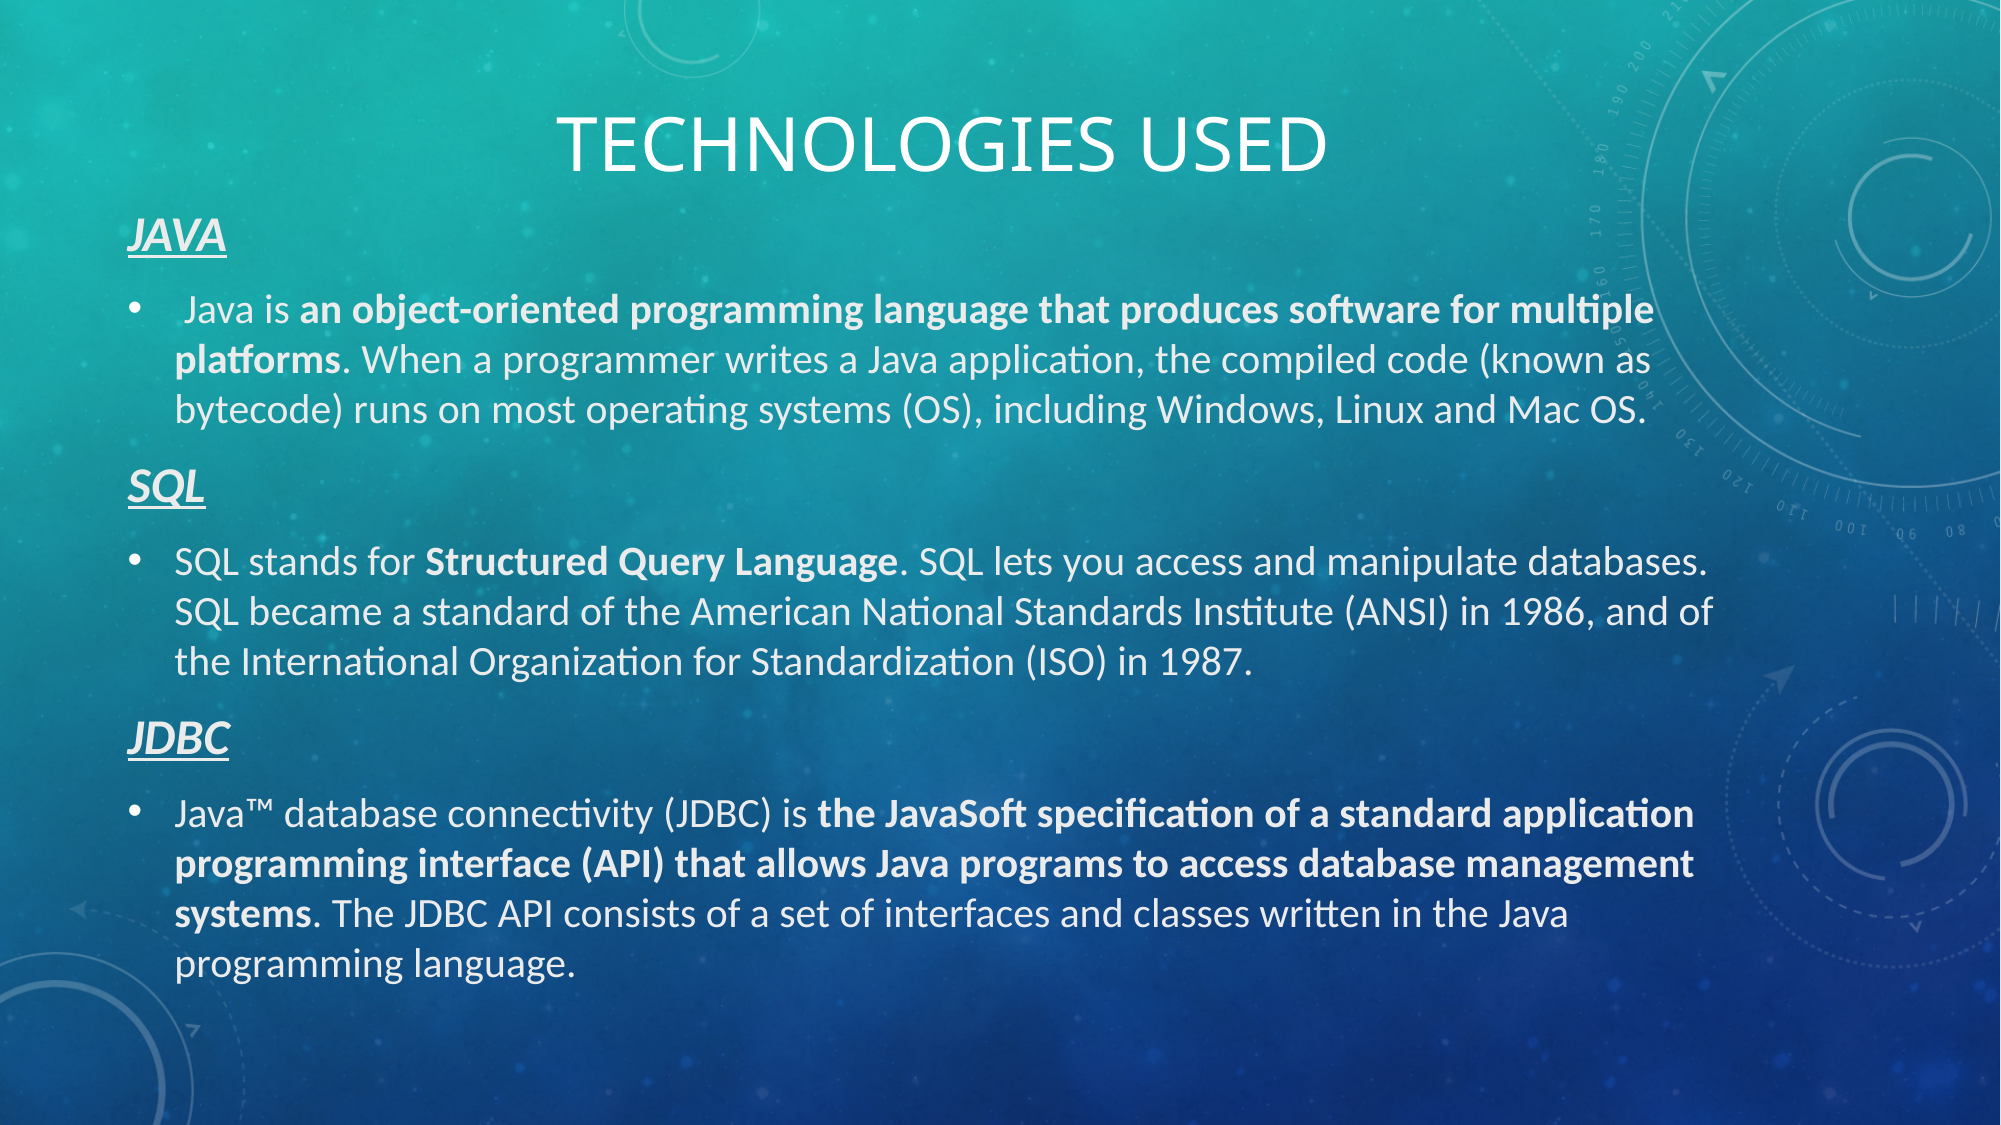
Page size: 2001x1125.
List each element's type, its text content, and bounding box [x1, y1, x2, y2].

picture [0, 0, 2001, 1125]
title Technologies Used [112, 64, 1775, 218]
list JAVA Java is an object-oriented programming language that produces software for multiple platforms. When a programmer writes a Java application, the compiled code (known as bytecode) runs on most operating systems (OS), including Windows, Linux and Mac OS. SQL SQL stands for Structured Query Language. SQL lets you access and manipulate databases. SQL became a standard of the American National Standards Institute (ANSI) in 1986, and of the International Organization for Standardization (ISO) in 1987. JDBC Java™ database connectivity (JDBC) is the JavaSoft specification of a standard application programming interface (API) that allows Java programs to access database management systems. The JDBC API consists of a set of interfaces and classes written in the Java programming language. [112, 236, 1775, 950]
